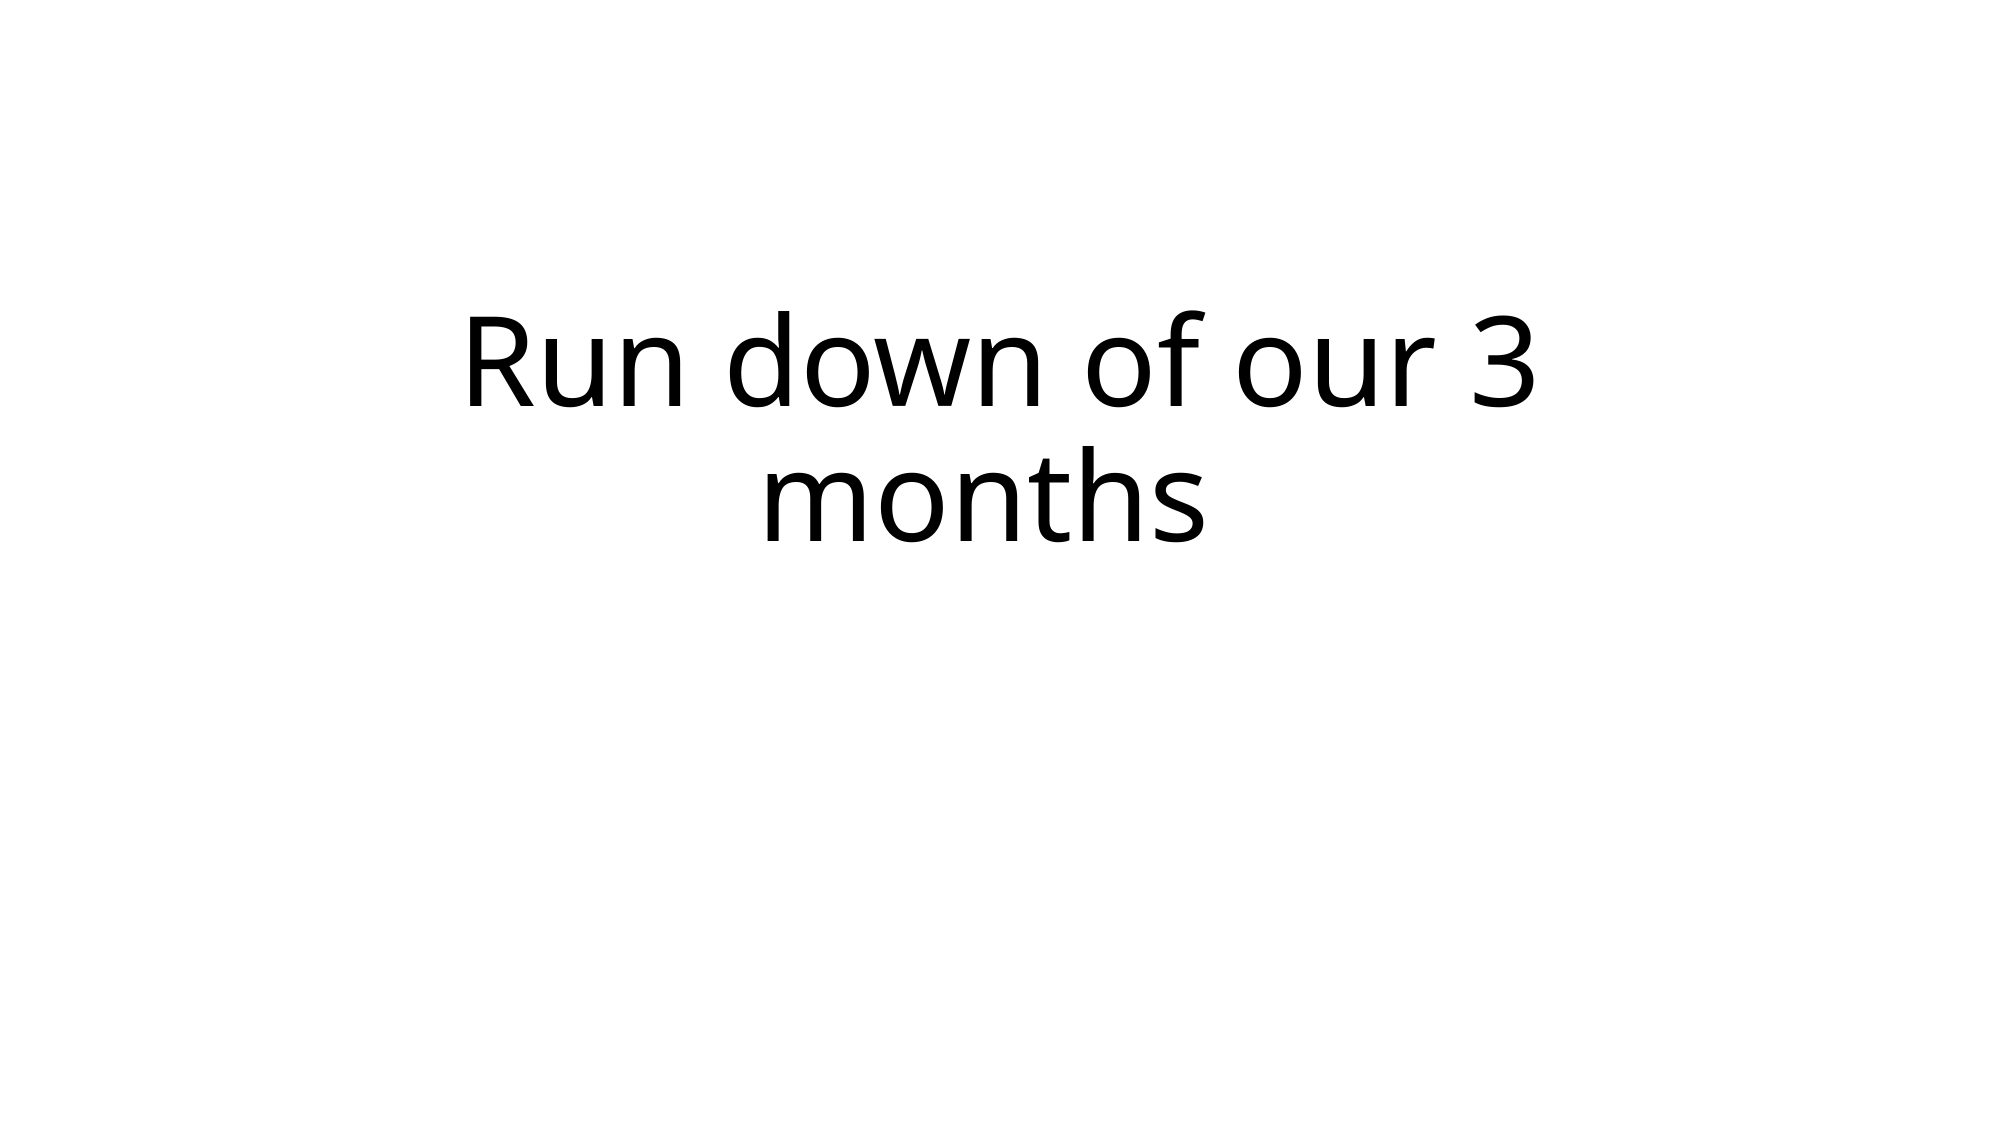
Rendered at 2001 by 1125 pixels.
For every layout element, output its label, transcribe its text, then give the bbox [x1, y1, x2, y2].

title Run down of our 3 months [249, 184, 1750, 576]
